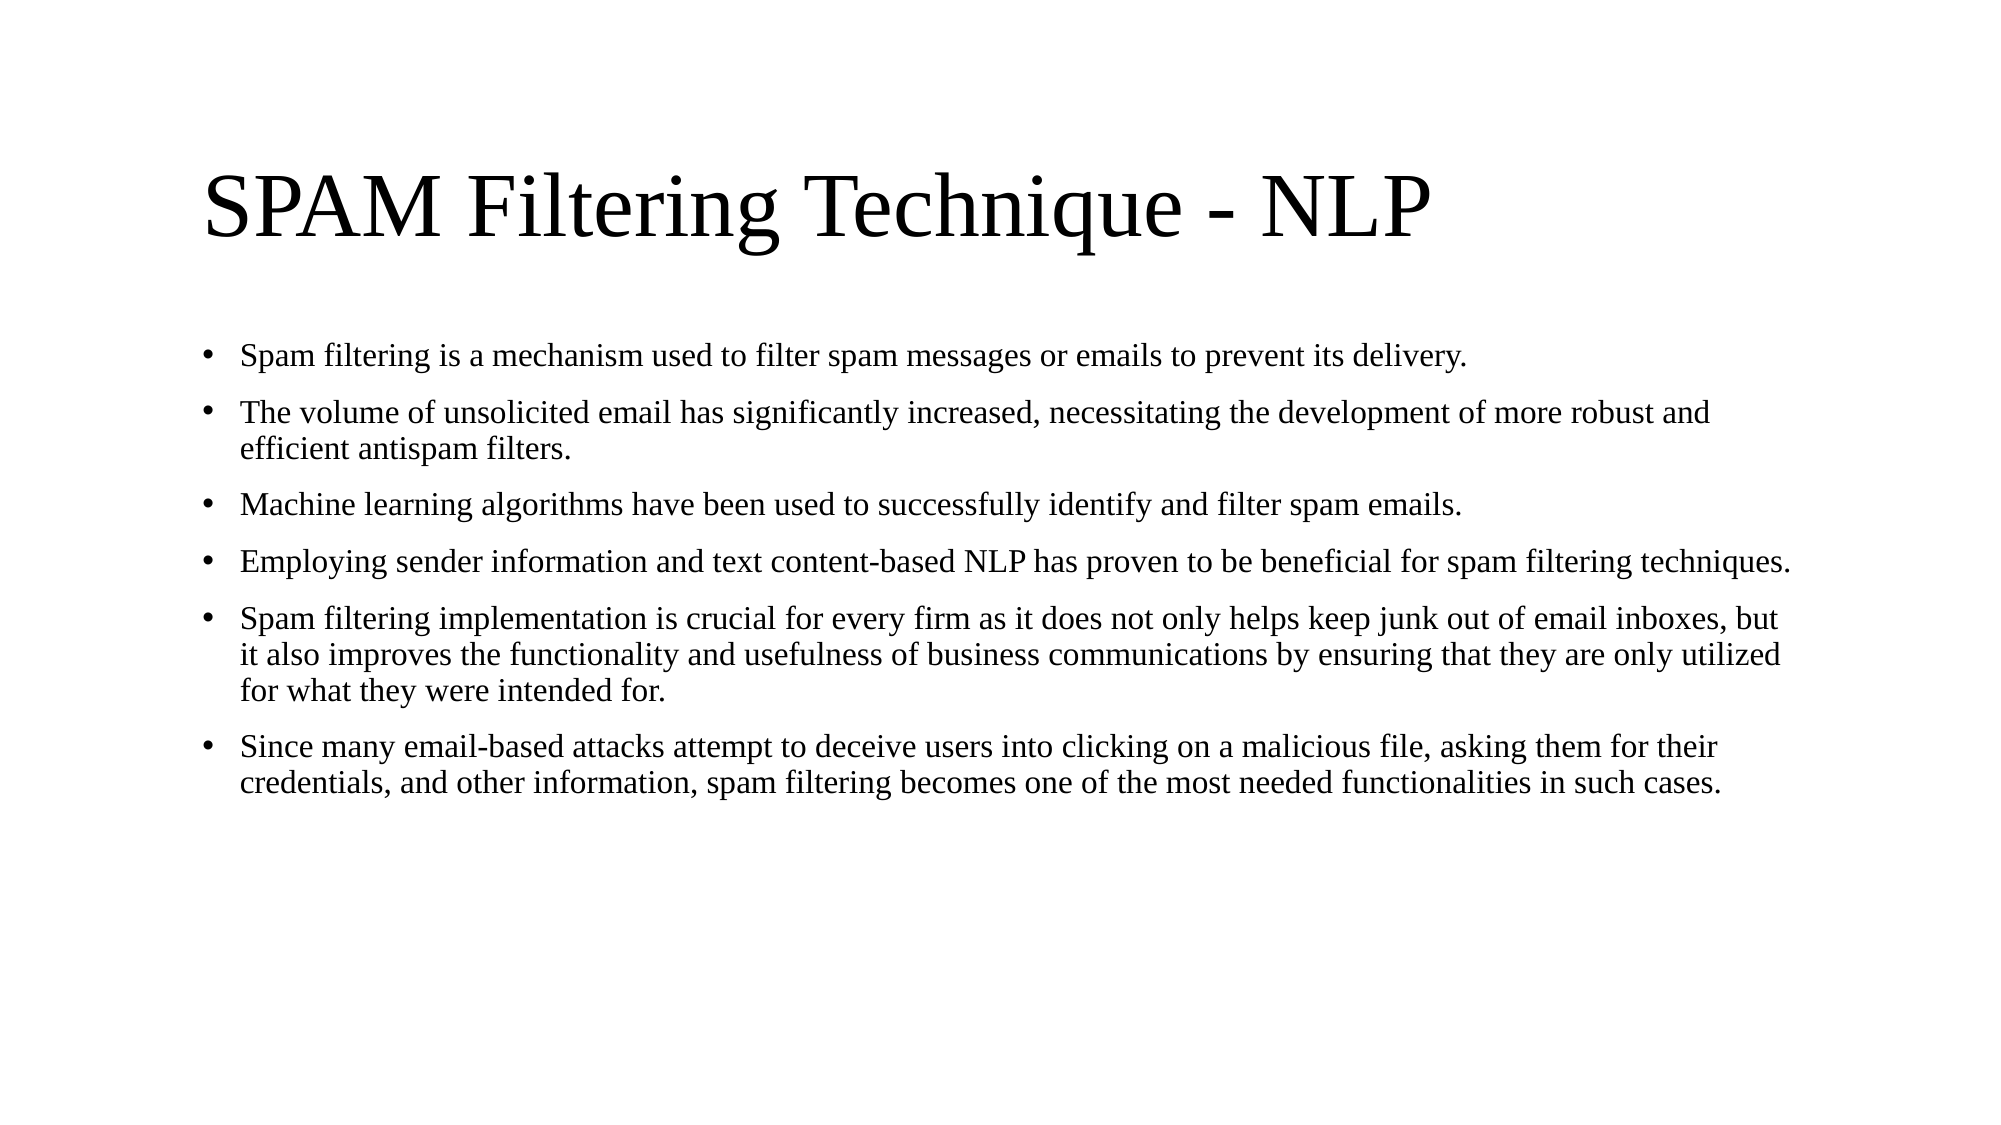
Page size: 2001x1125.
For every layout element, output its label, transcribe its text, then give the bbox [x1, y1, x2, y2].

title SPAM Filtering Technique - NLP [187, 101, 1813, 313]
list Spam filtering is a mechanism used to filter spam messages or emails to prevent its delivery. The volume of unsolicited email has significantly increased, necessitating the development of more robust and efficient antispam filters. Machine learning algorithms have been used to successfully identify and filter spam emails. Employing sender information and text content-based NLP has proven to be beneficial for spam filtering techniques. Spam filtering implementation is crucial for every firm as it does not only helps keep junk out of email inboxes, but it also improves the functionality and usefulness of business communications by ensuring that they are only utilized for what they were intended for. Since many email-based attacks attempt to deceive users into clicking on a malicious file, asking them for their credentials, and other information, spam filtering becomes one of the most needed functionalities in such cases. [187, 330, 1813, 1024]
